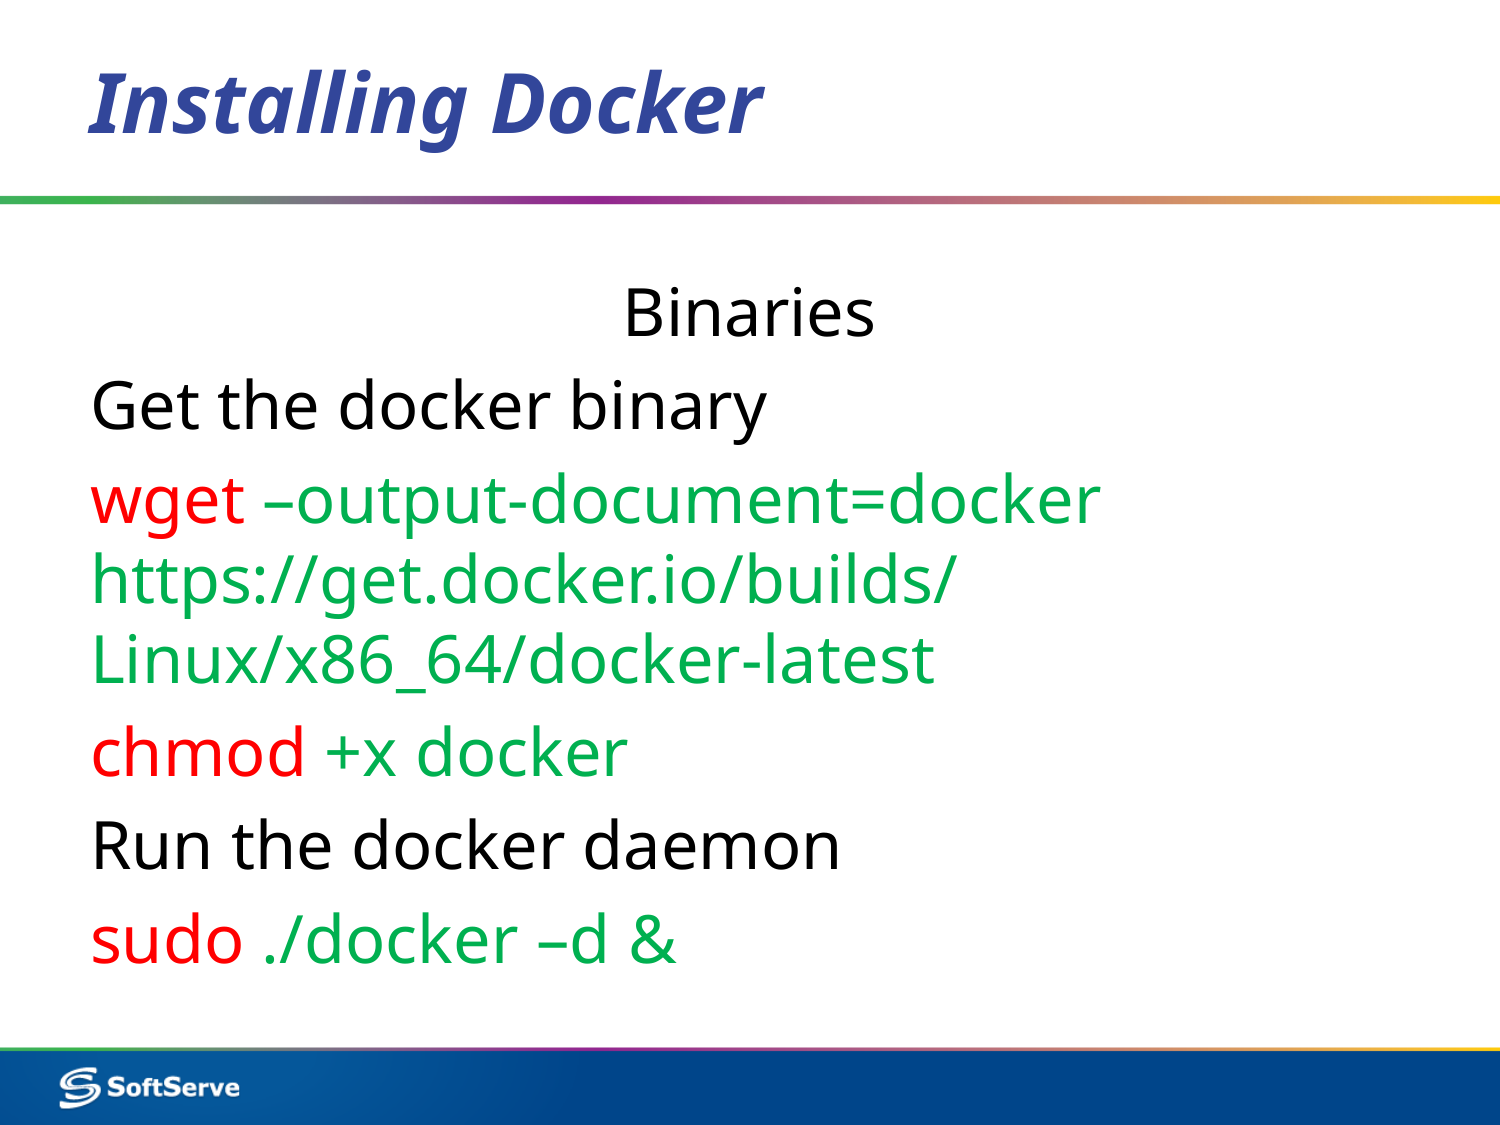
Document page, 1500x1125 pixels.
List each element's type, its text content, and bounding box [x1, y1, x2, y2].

picture [0, 0, 1500, 1125]
title Installing Docker [75, 24, 1425, 175]
list Binaries Get the docker binary wget –output-document=docker https://get.docker.io/builds/ Linux/x86_64/docker-latest chmod +x docker Run the docker daemon sudo ./docker –d & [75, 262, 1425, 1005]
